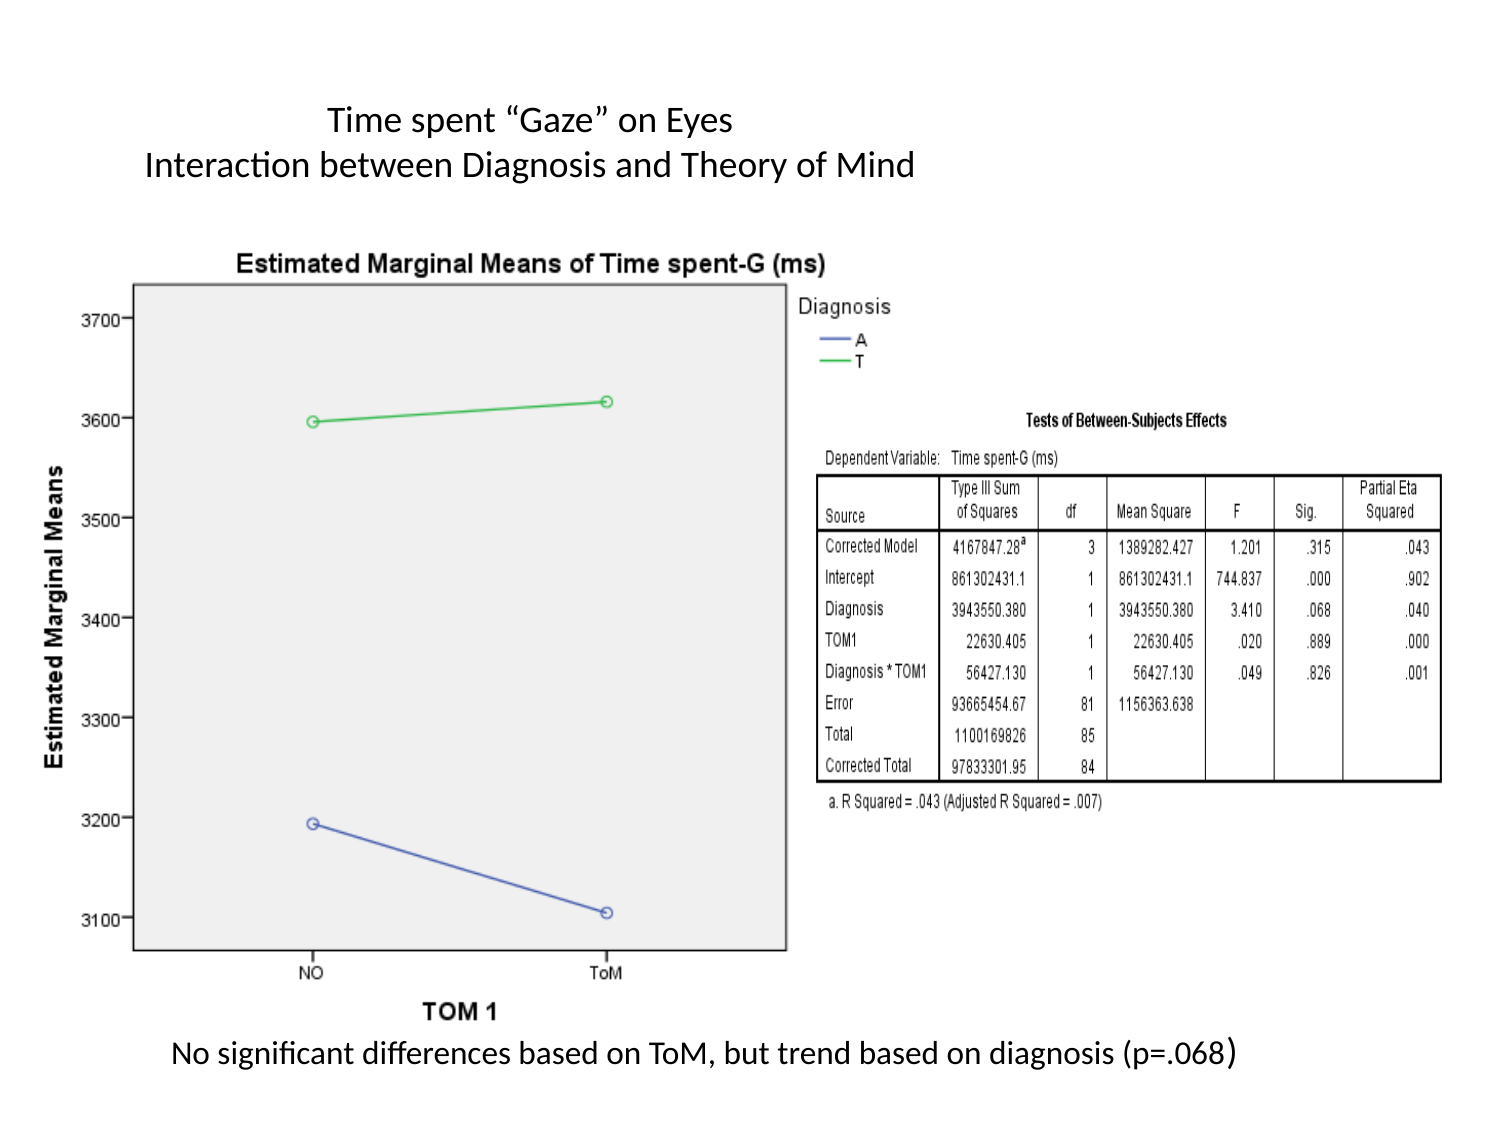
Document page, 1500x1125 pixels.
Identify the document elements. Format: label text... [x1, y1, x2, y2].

text_box Time spent “Gaze” on Eyes Interaction between Diagnosis and Theory of Mind [129, 87, 932, 193]
picture [15, 224, 1446, 1051]
text_box No significant differences based on ToM, but trend based on diagnosis (p=.068) [156, 1019, 1253, 1080]
